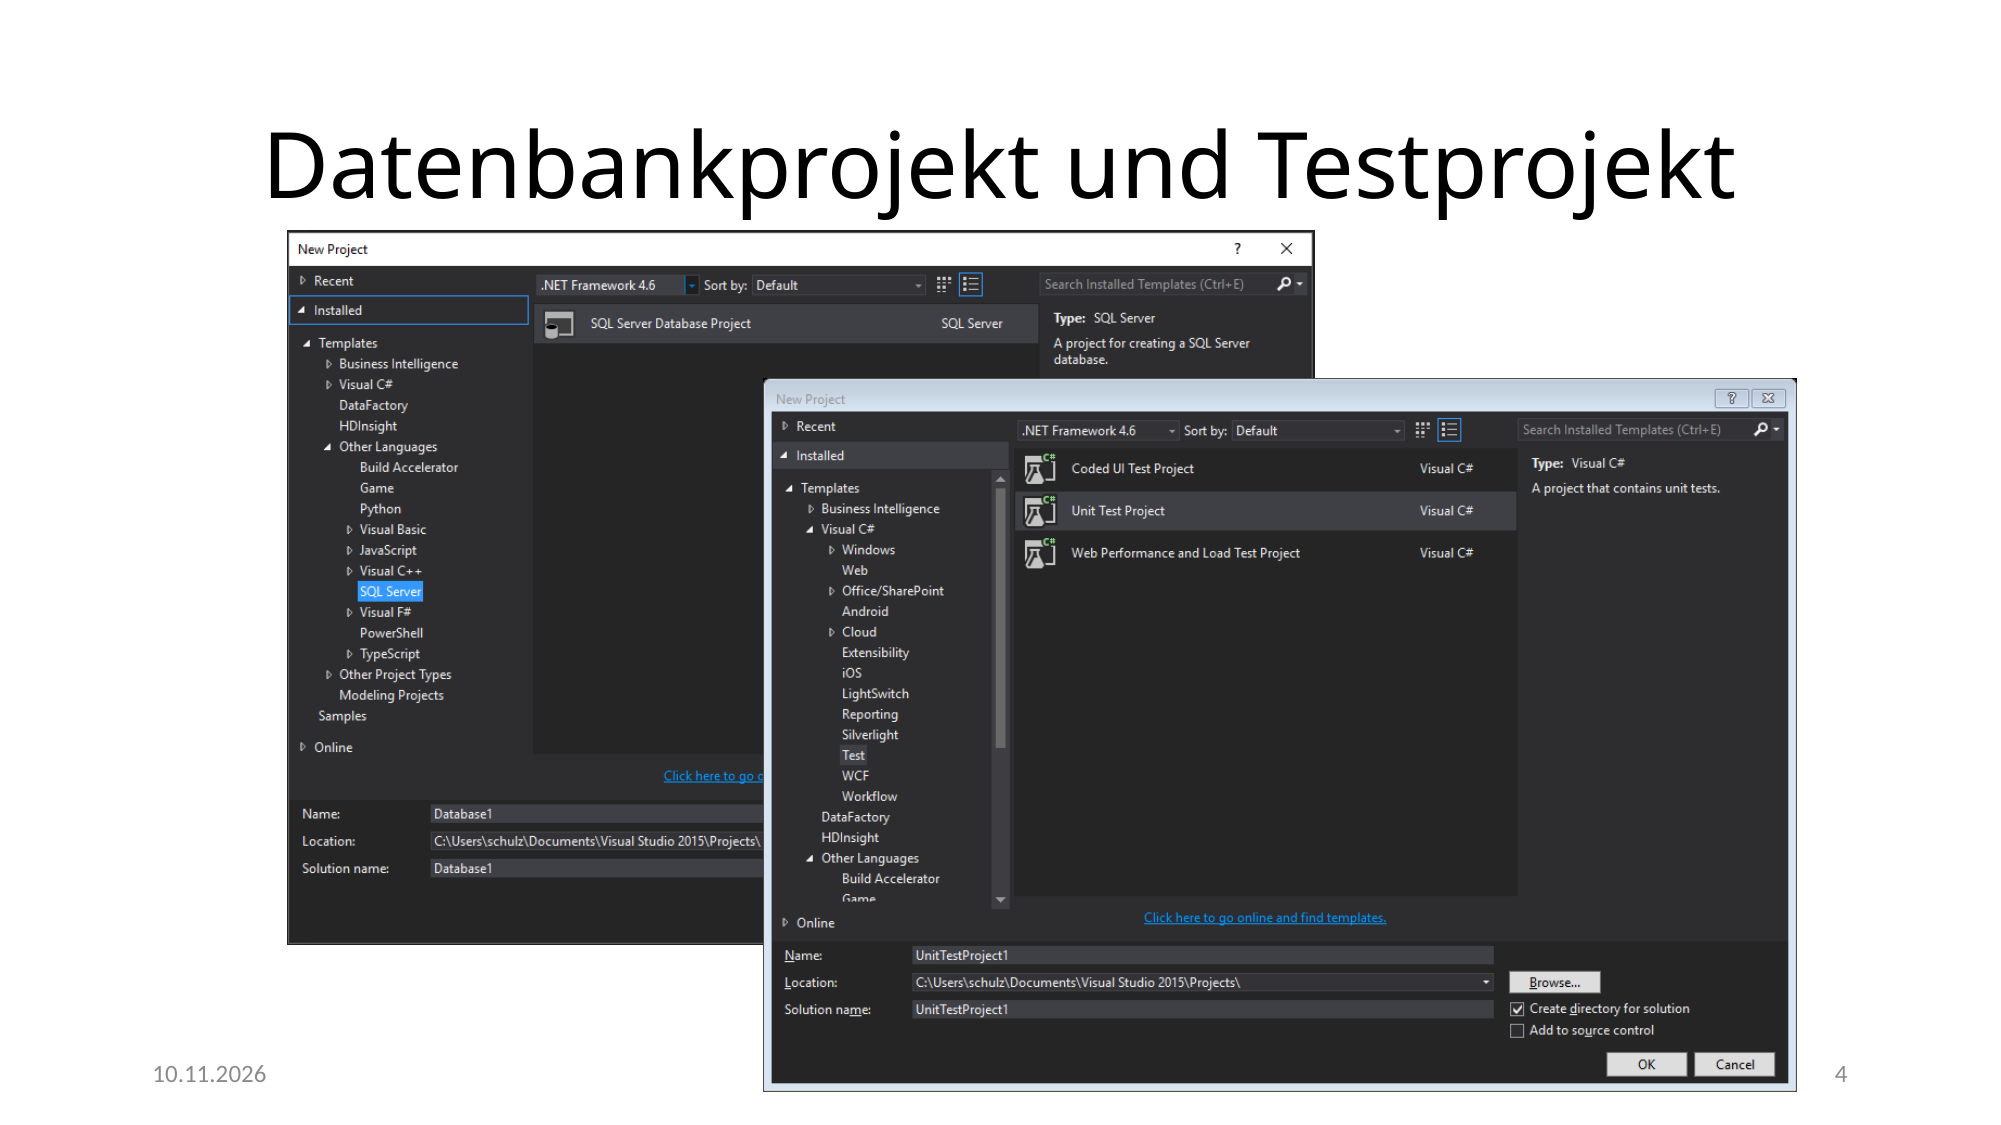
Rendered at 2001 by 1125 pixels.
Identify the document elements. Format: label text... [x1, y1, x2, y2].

slide_number 4 [1412, 1042, 1863, 1103]
picture [763, 378, 1797, 1092]
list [287, 230, 1315, 945]
footer Stefan Schulz [662, 1042, 1338, 1103]
title Datenbankprojekt und Testprojekt [137, 59, 1863, 278]
slide_number tt.01.jjjj [137, 1042, 588, 1103]
